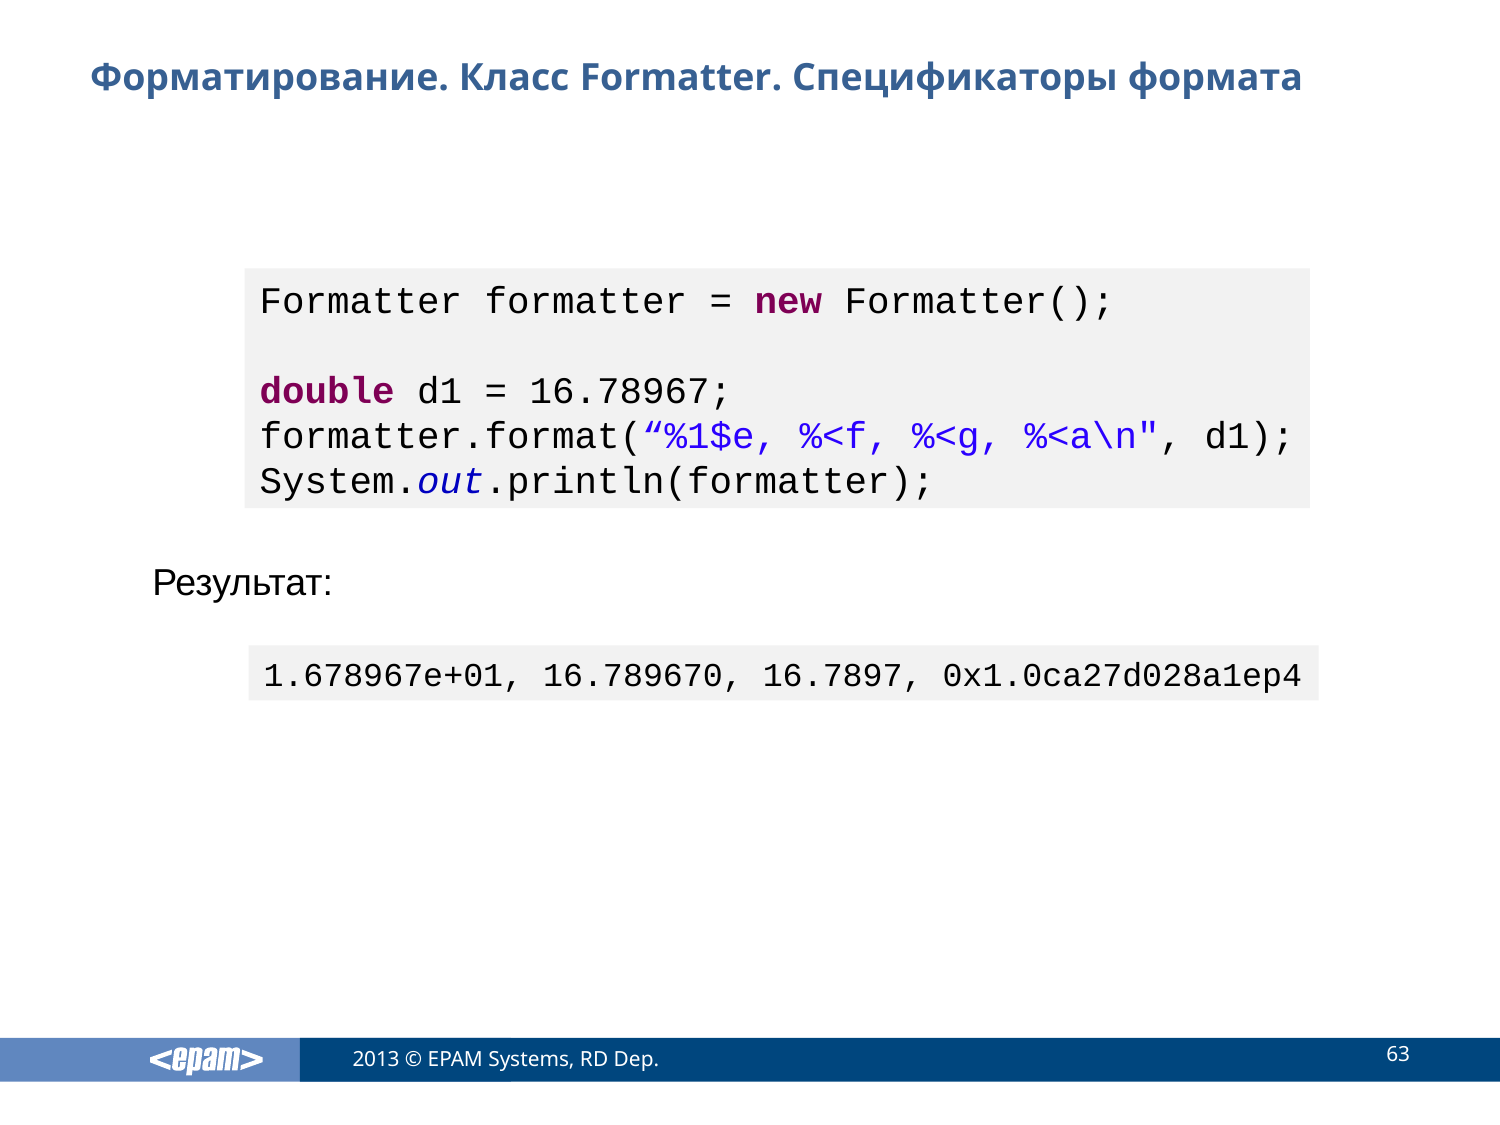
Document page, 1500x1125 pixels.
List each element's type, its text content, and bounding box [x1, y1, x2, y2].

title Форматирование. Класс Formatter. Спецификаторы формата [75, 45, 1425, 163]
list Результат: [137, 550, 1338, 621]
text_box 1.678967e+01, 16.789670, 16.7897, 0x1.0ca27d028a1ep4 [248, 645, 1319, 701]
footer 2013 © EPAM Systems, RD Dep. [337, 1028, 738, 1088]
slide_number 63 [1262, 1025, 1425, 1085]
text_box Formatter formatter = new Formatter(); double d1 = 16.78967; formatter.format(“%1$e, %<f, %<g, %<a\n", d1); System.out.println(formatter); [244, 268, 1310, 509]
